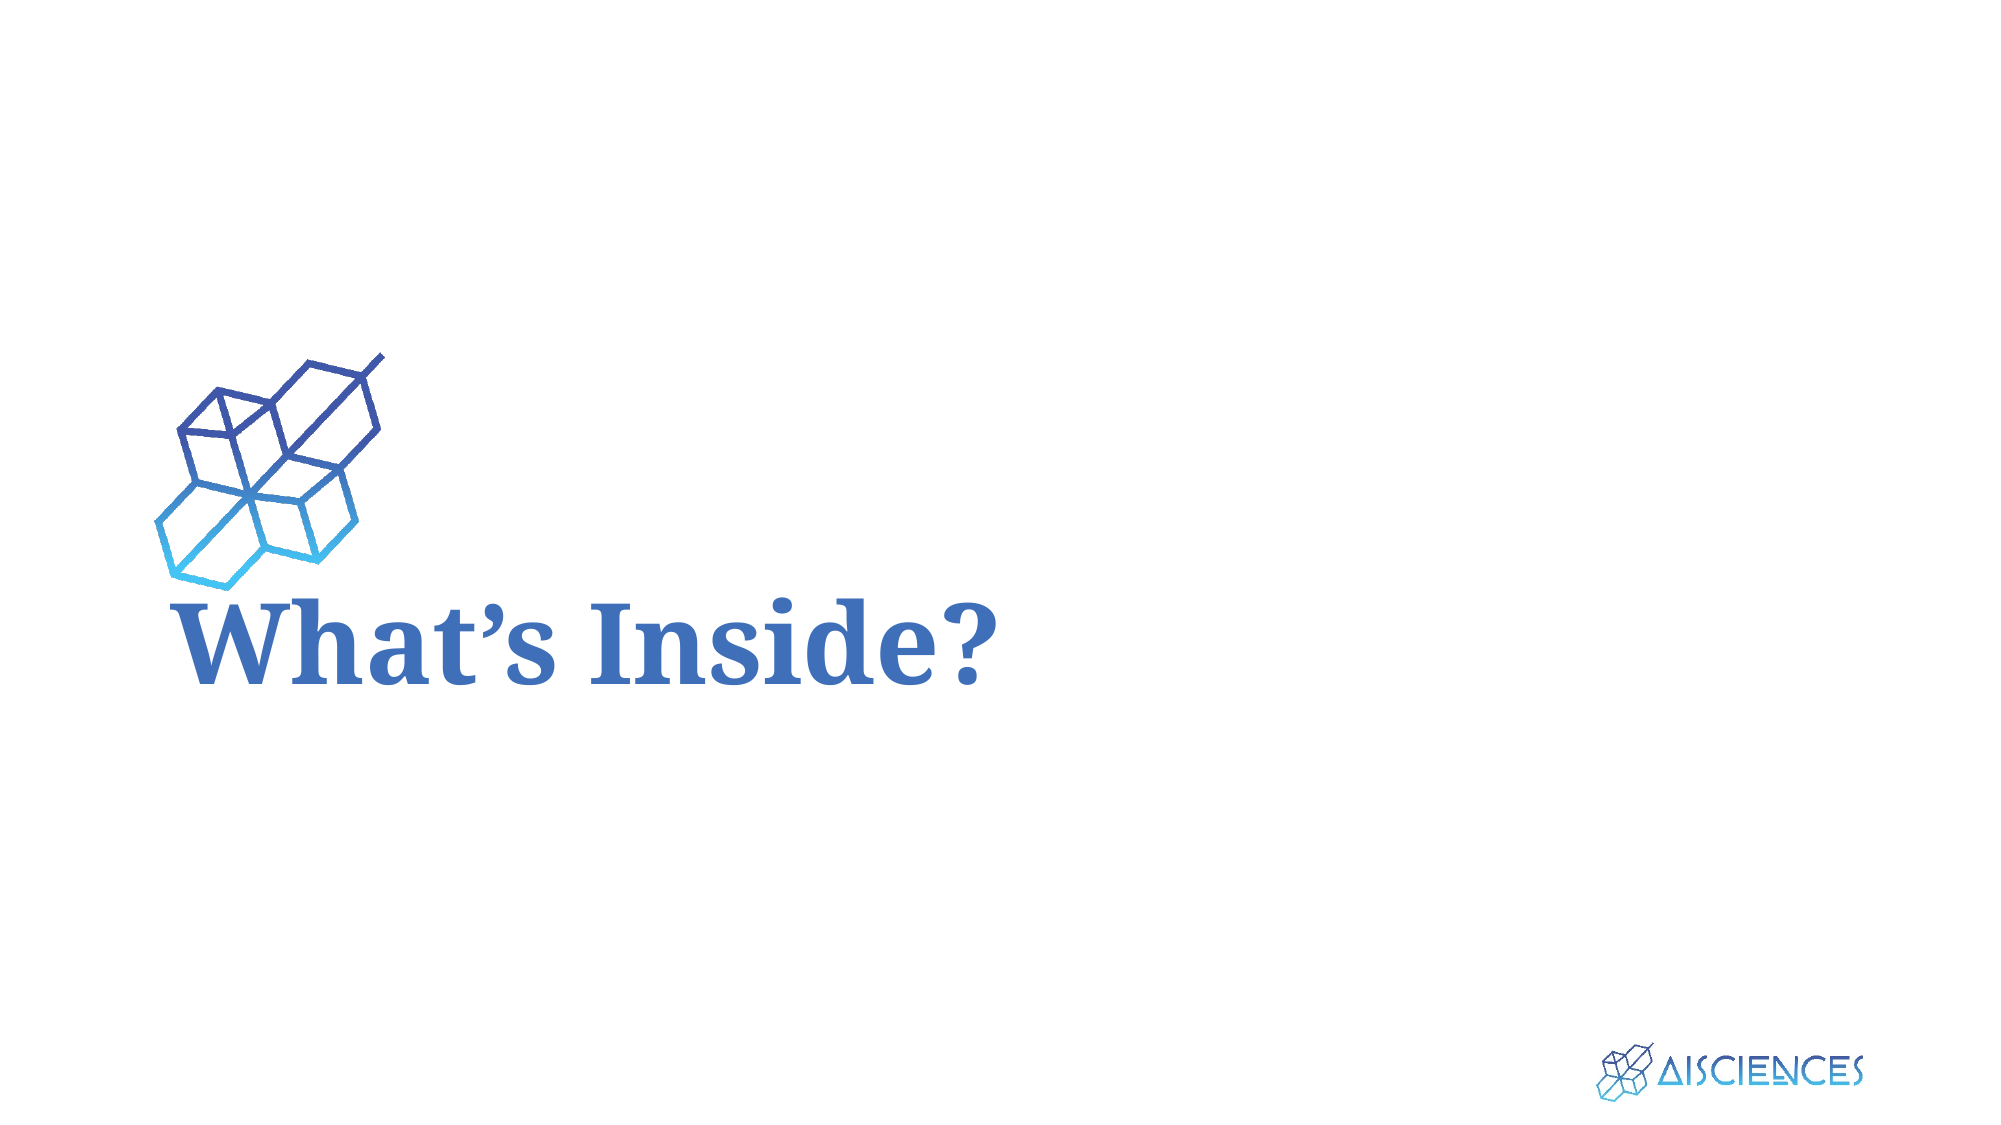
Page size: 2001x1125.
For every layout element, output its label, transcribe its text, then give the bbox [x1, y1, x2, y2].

title What’s Inside? [155, 248, 1881, 717]
picture [1596, 1042, 1863, 1102]
